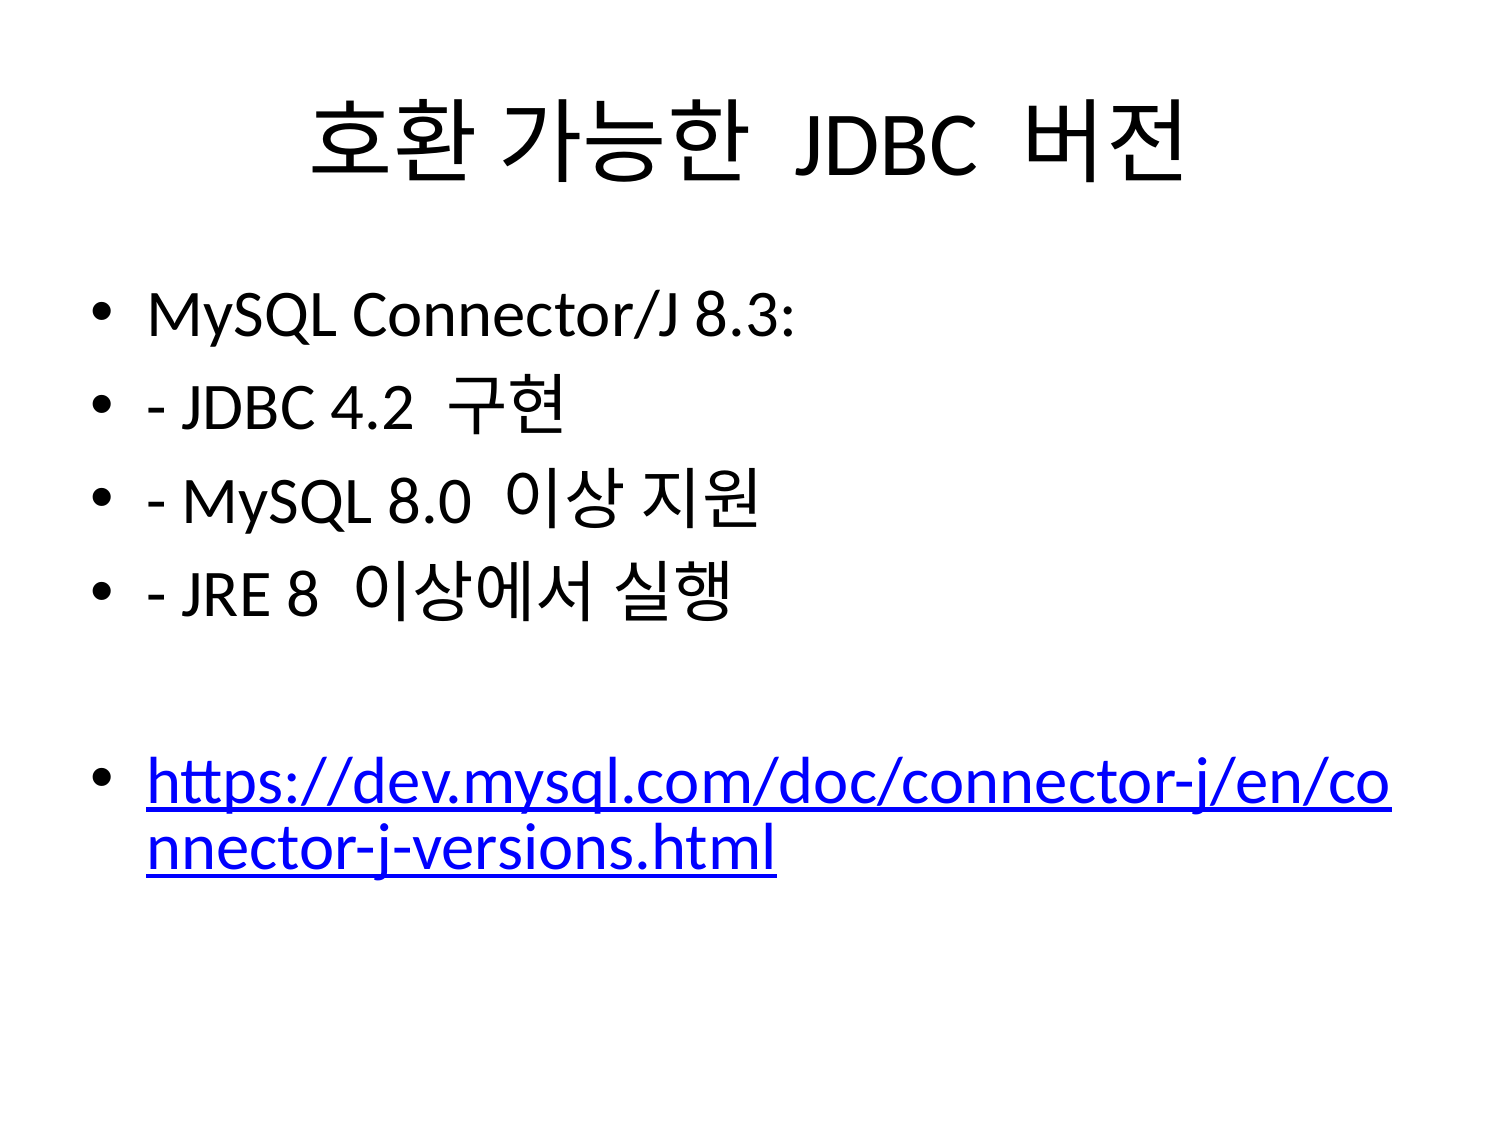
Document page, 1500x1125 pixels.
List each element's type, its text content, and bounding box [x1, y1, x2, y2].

title 호환 가능한 JDBC 버전 [75, 45, 1425, 233]
list MySQL Connector/J 8.3: - JDBC 4.2 구현 - MySQL 8.0 이상 지원 - JRE 8 이상에서 실행 https://dev.mysql.com/doc/connector-j/en/connector-j-versions.html [75, 262, 1425, 1005]
